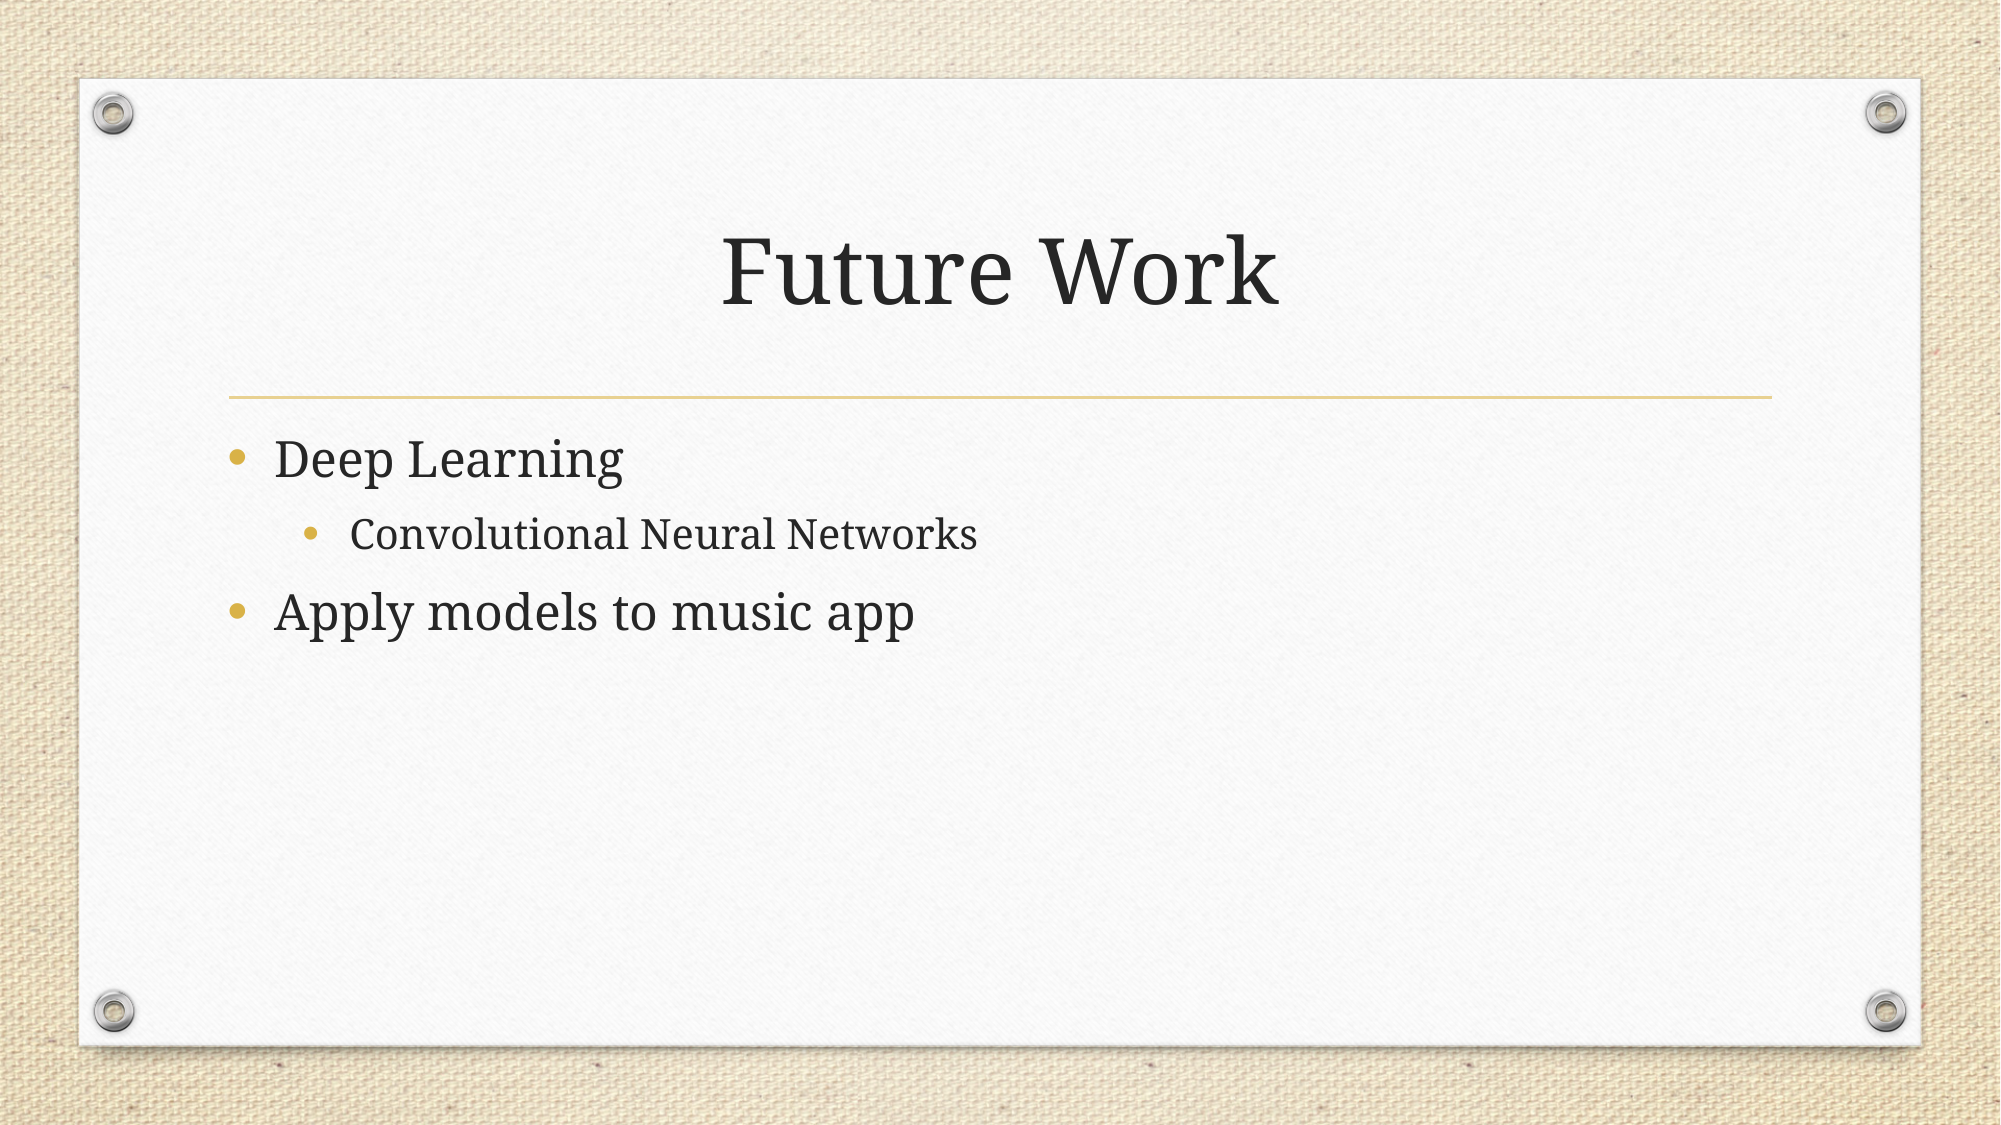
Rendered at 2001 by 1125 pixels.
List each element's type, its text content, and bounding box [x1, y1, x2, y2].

list Deep Learning Convolutional Neural Networks Apply models to music app [212, 419, 1788, 964]
picture [0, 0, 2001, 1125]
title Future Work [212, 161, 1788, 375]
